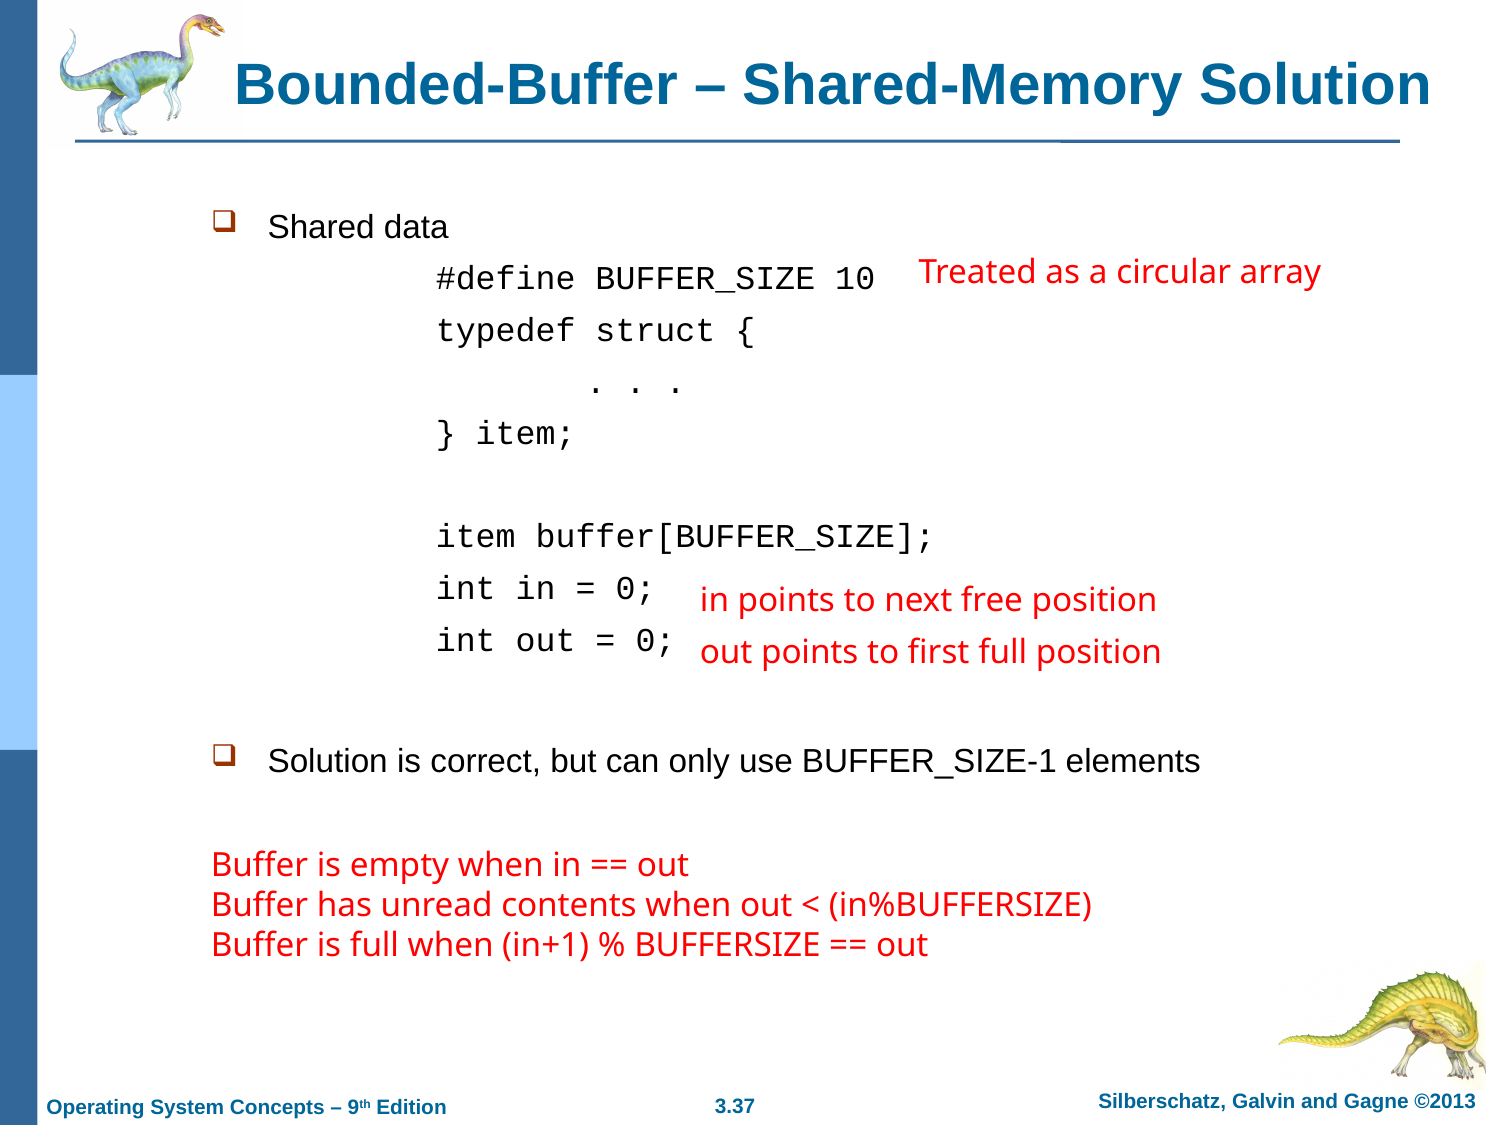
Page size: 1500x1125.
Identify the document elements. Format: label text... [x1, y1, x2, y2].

text_box out points to first full position [685, 622, 1375, 678]
list Shared data #define BUFFER_SIZE 10 typedef struct { . . . } item; item buffer[BUFFER_SIZE]; int in = 0; int out = 0; Solution is correct, but can only use BUFFER_SIZE-1 elements [196, 197, 1366, 835]
text_box Buffer is empty when in == out Buffer has unread contents when out < (in%BUFFERSIZE) Buffer is full when (in+1) % BUFFERSIZE == out [196, 835, 1366, 970]
picture [1275, 959, 1486, 1090]
title Bounded-Buffer – Shared-Memory Solution [171, 49, 1497, 125]
text_box Treated as a circular array [903, 243, 1452, 298]
text_box in points to next free position [685, 570, 1375, 622]
picture [46, 0, 243, 149]
